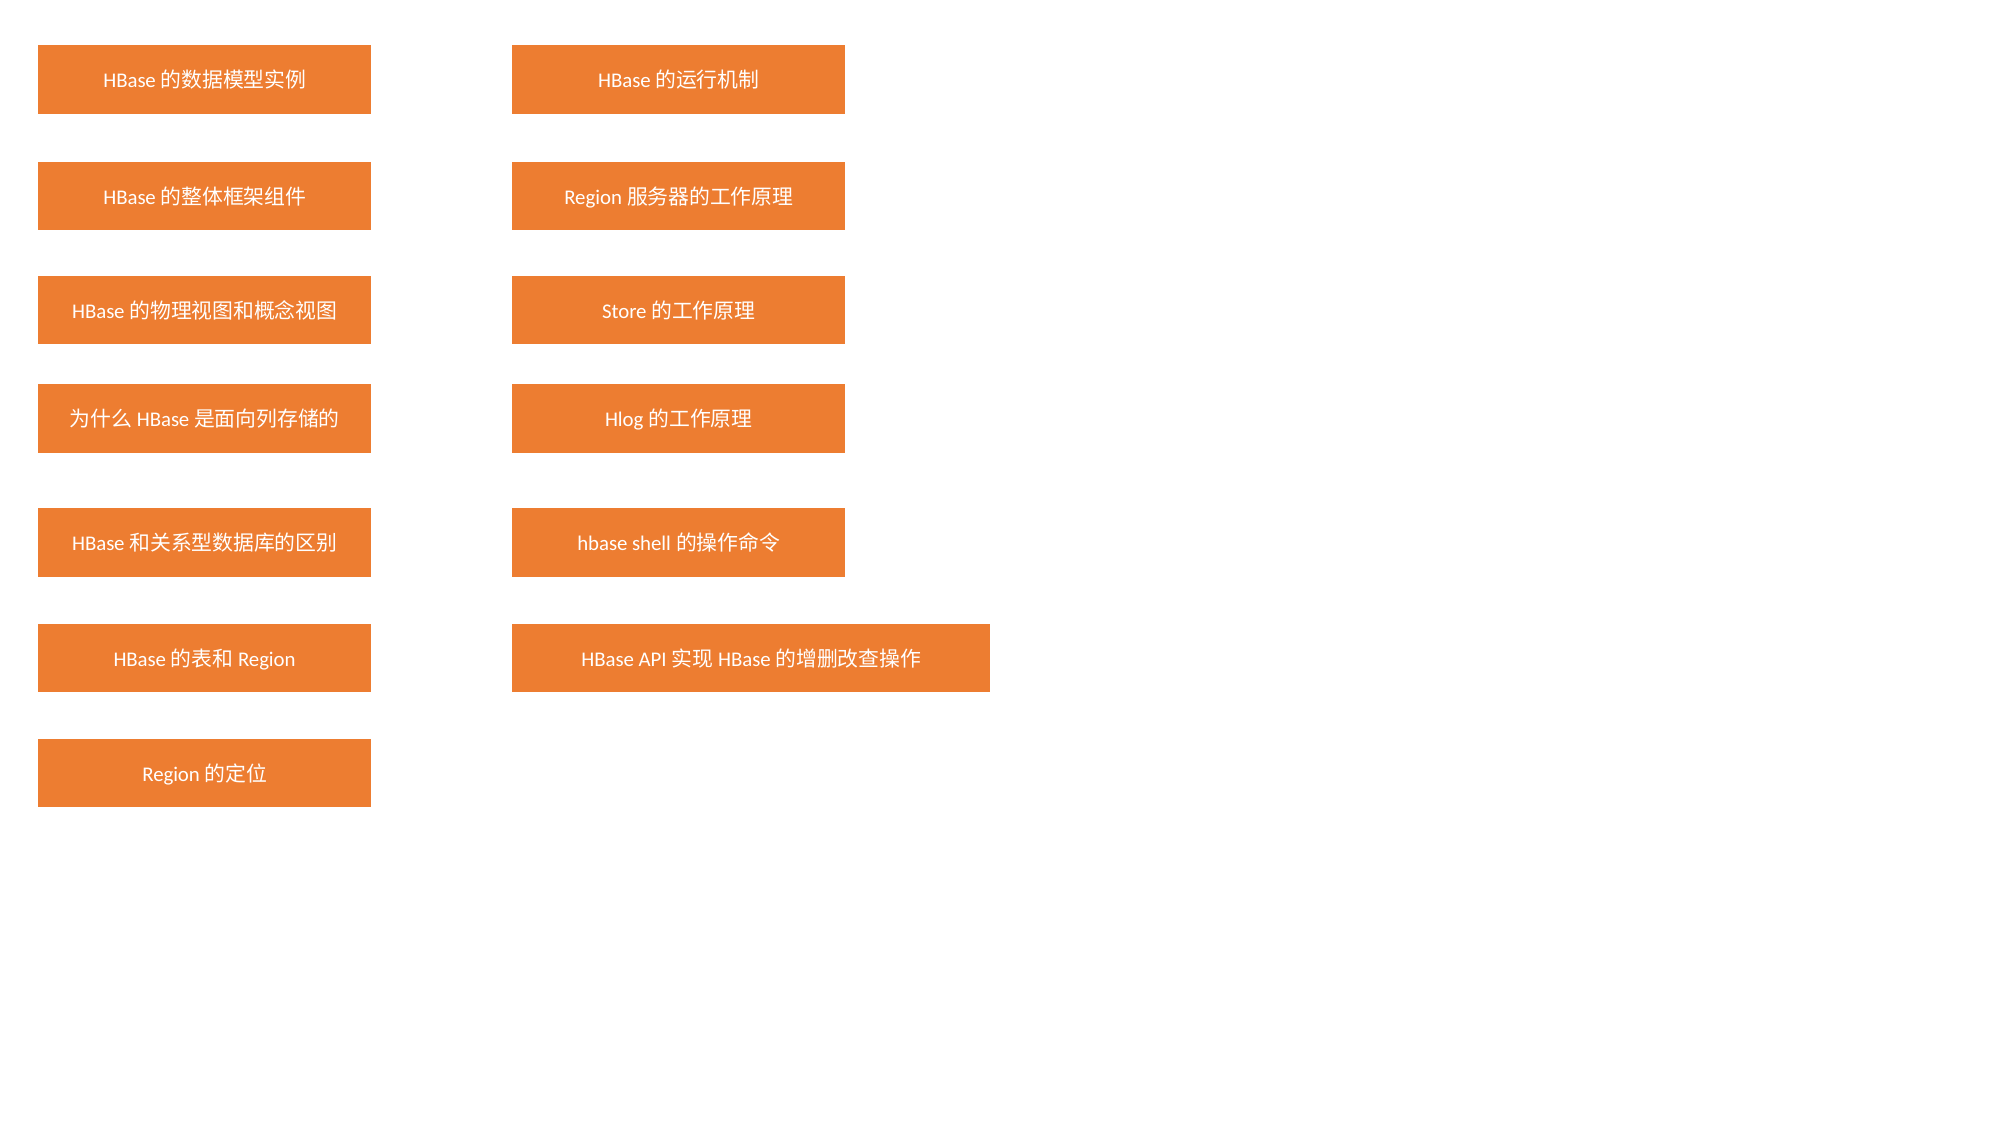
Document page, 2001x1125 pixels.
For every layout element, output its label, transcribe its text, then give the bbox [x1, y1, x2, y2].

text_box Region的定位 [35, 736, 374, 811]
text_box HBase和关系型数据库的区别 [35, 505, 374, 580]
text_box Hlog的工作原理 [509, 381, 848, 456]
text_box HBase API实现HBase的增删改查操作 [509, 620, 993, 695]
text_box HBase的数据模型实例 [35, 42, 374, 117]
text_box HBase的表和Region [35, 620, 374, 695]
text_box hbase shell的操作命令 [509, 505, 848, 580]
text_box 为什么HBase是面向列存储的 [35, 381, 374, 456]
text_box HBase的运行机制 [509, 42, 848, 117]
text_box HBase的物理视图和概念视图 [35, 273, 374, 348]
text_box HBase的整体框架组件 [35, 159, 374, 234]
text_box Store的工作原理 [509, 273, 848, 348]
text_box Region服务器的工作原理 [509, 159, 848, 234]
